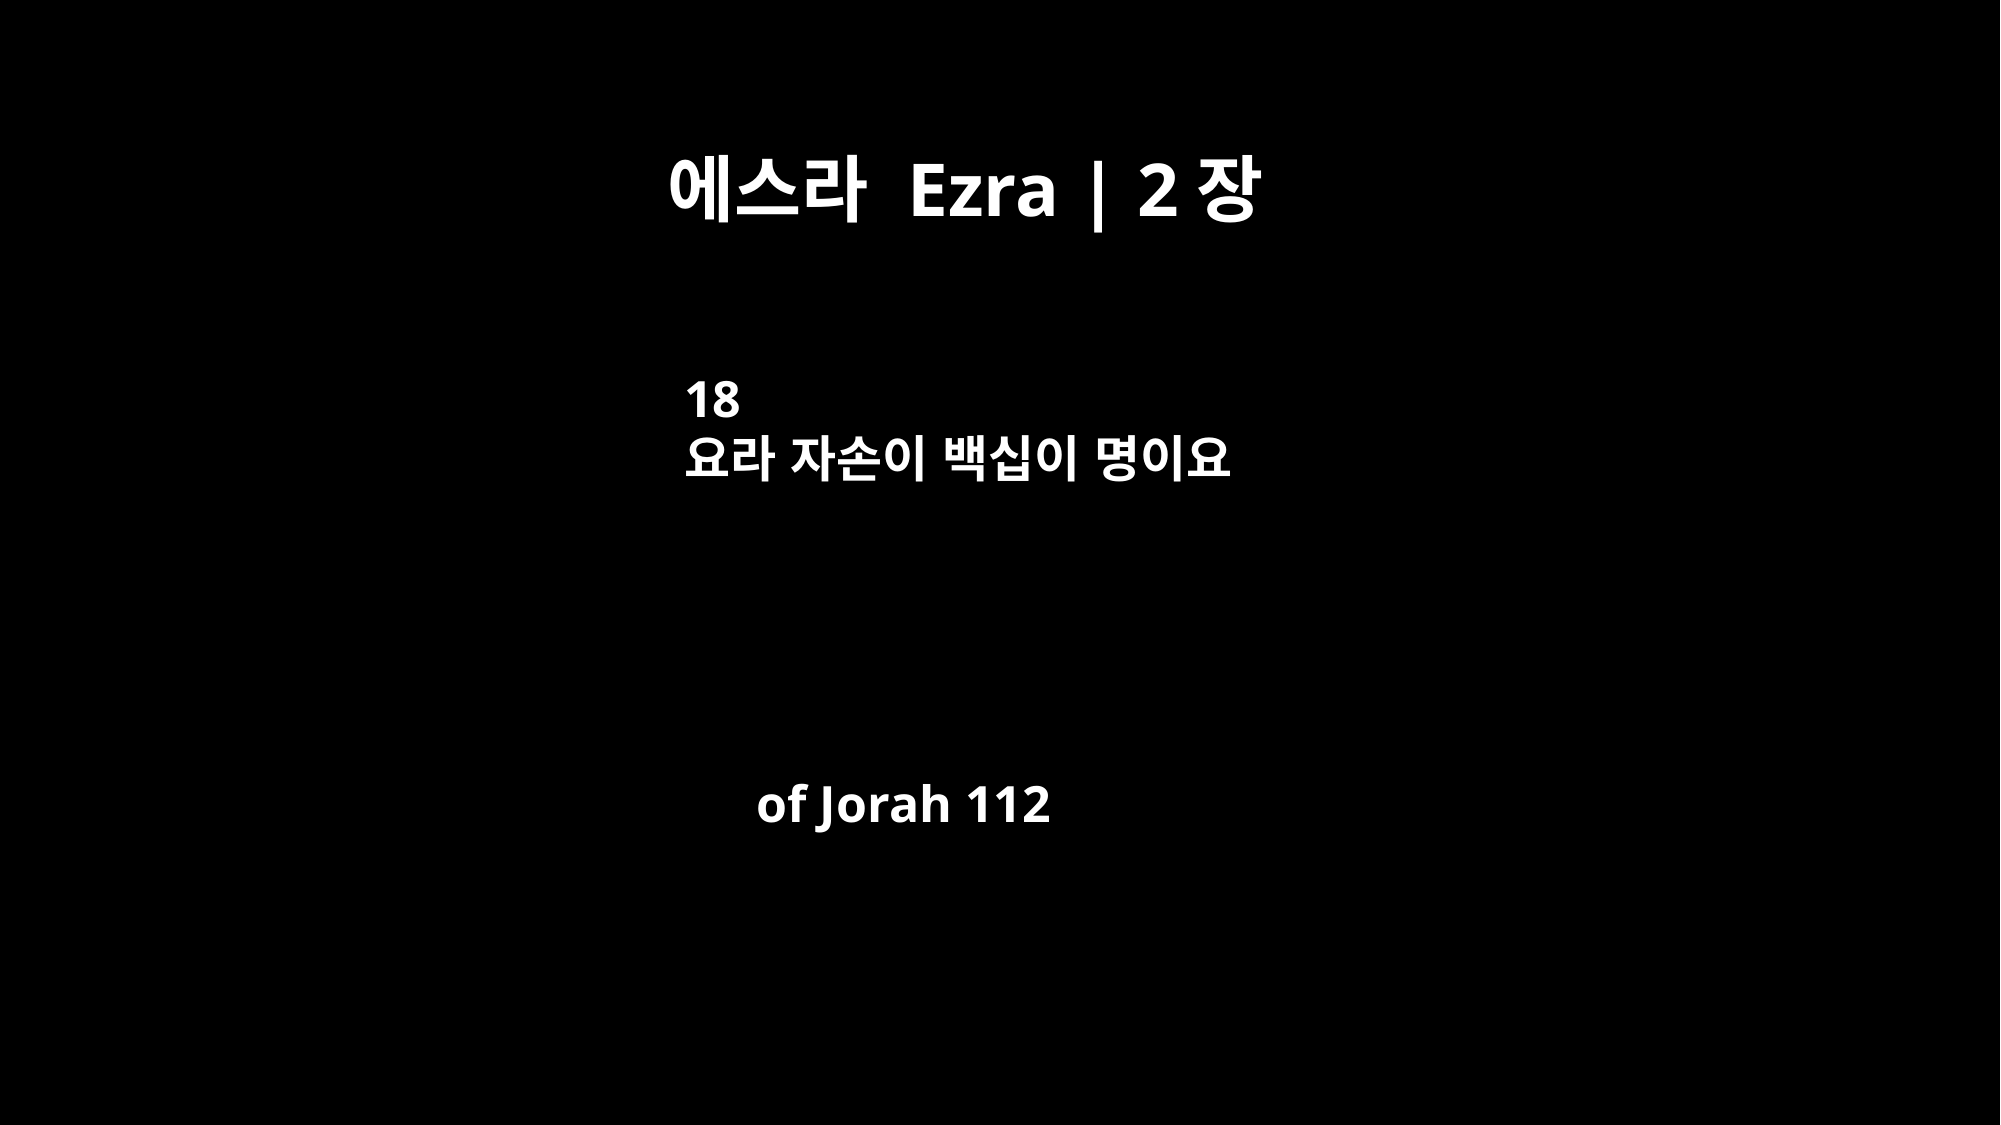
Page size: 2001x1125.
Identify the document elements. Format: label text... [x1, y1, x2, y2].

text_box 에스라 Ezra | 2장 [652, 136, 1280, 239]
text_box 18 요라 자손이 백십이 명이요 [669, 359, 1248, 495]
text_box of Jorah 112 [741, 764, 1066, 840]
